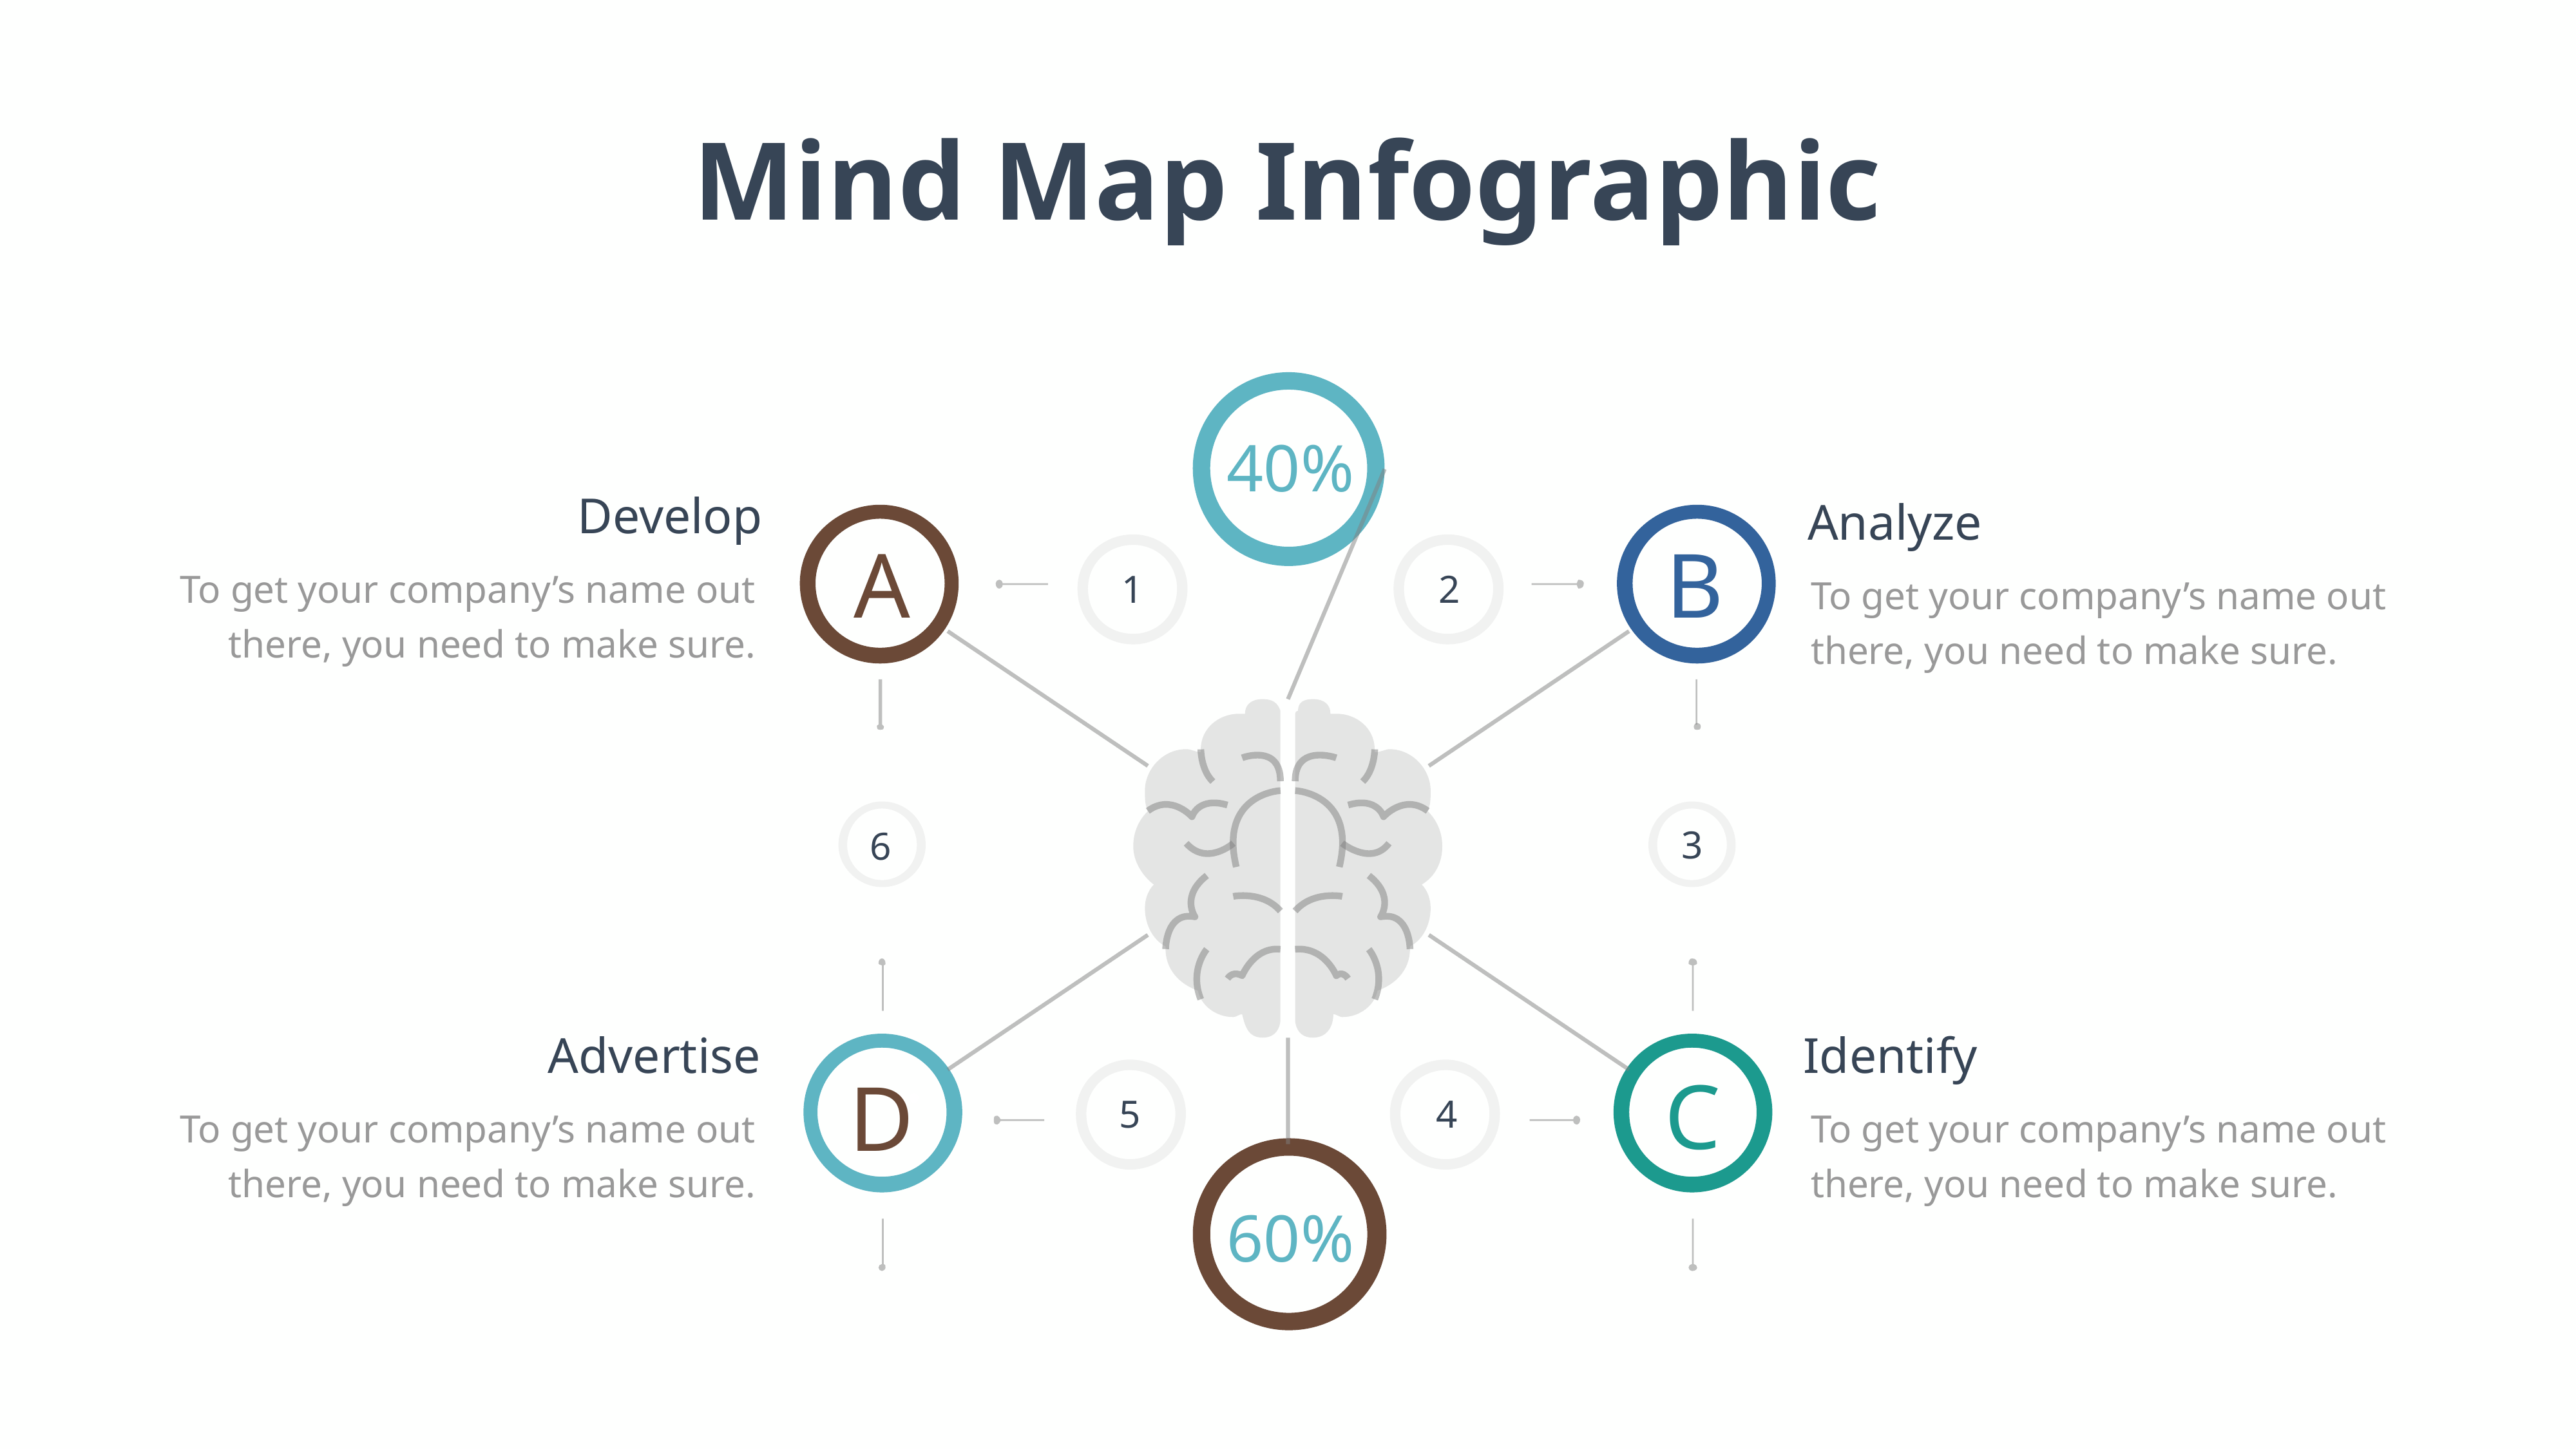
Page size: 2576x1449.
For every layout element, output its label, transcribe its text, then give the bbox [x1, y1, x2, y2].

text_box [131, 480, 768, 667]
text_box [1393, 534, 1504, 641]
text_box Mind Map Infographic [684, 108, 1892, 247]
text_box 6 [857, 817, 903, 873]
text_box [948, 934, 1148, 1070]
text_box B [1639, 524, 1751, 640]
text_box [1617, 529, 1639, 639]
text_box 3 [1670, 816, 1715, 871]
text_box [1531, 580, 1584, 589]
text_box [1077, 534, 1188, 643]
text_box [131, 1020, 768, 1206]
text_box [1693, 723, 1701, 730]
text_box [1133, 699, 1443, 1038]
text_box 60% [1205, 1193, 1376, 1280]
text_box [1192, 1138, 1387, 1331]
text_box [1798, 1020, 2436, 1206]
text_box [1429, 934, 1629, 1070]
text_box [878, 1218, 886, 1271]
text_box [838, 801, 926, 887]
text_box [1688, 1218, 1697, 1271]
text_box [827, 504, 932, 524]
text_box [1749, 1056, 1773, 1170]
text_box [1613, 1034, 1748, 1170]
text_box 40% [1205, 422, 1376, 509]
text_box 2 [1427, 561, 1473, 616]
text_box [1376, 428, 1385, 483]
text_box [948, 630, 1148, 766]
text_box [799, 526, 937, 664]
text_box [803, 1034, 962, 1170]
text_box [1192, 372, 1373, 566]
text_box [1688, 958, 1697, 1011]
text_box [832, 1174, 933, 1193]
text_box [938, 529, 959, 638]
text_box [995, 580, 1048, 589]
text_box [1798, 487, 2436, 673]
text_box 1 [1110, 561, 1155, 616]
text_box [1429, 630, 1629, 766]
text_box D [826, 1057, 938, 1174]
text_box [1644, 504, 1750, 524]
text_box [1529, 1115, 1581, 1125]
text_box [1360, 509, 1376, 533]
text_box [1640, 526, 1776, 664]
text_box [877, 679, 884, 730]
text_box 5 [1107, 1085, 1152, 1141]
text_box [1389, 1062, 1500, 1170]
text_box [1648, 801, 1736, 887]
text_box [1076, 1062, 1186, 1170]
text_box C [1637, 1056, 1749, 1171]
text_box [993, 1115, 1045, 1125]
text_box A [826, 524, 938, 640]
text_box 4 [1424, 1085, 1469, 1141]
text_box [1376, 477, 1384, 509]
text_box [878, 958, 886, 1011]
text_box [1639, 1171, 1746, 1193]
